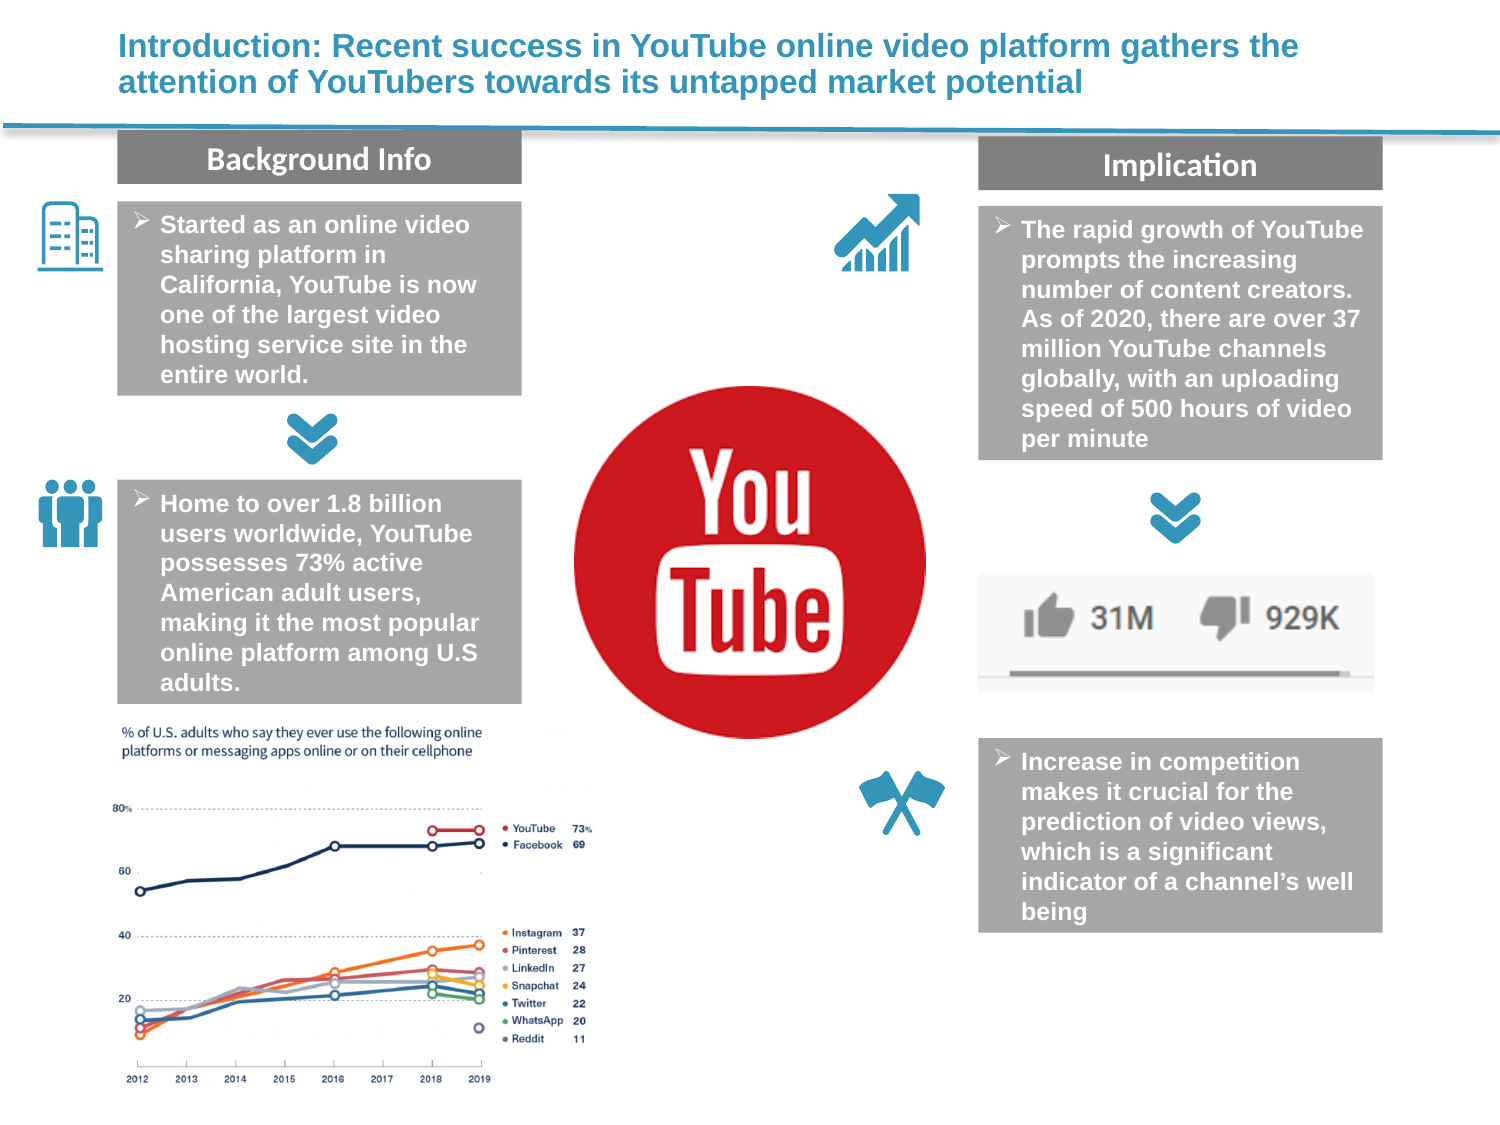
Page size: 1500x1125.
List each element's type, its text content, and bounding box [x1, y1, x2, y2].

text_box [38, 496, 57, 548]
text_box Introduction: Recent success in YouTube online video platform gathers the attention of YouTubers towards its untapped market potential [103, 20, 1397, 110]
text_box [37, 267, 104, 272]
picture [978, 572, 1374, 693]
text_box Home to over 1.8 billion users worldwide, YouTube possesses 73% active American adult users, making it the most popular online platform among U.S adults. [117, 479, 522, 704]
text_box [56, 496, 84, 548]
text_box Increase in competition makes it crucial for the prediction of video views, which is a significant indicator of a channel’s well being [978, 738, 1383, 933]
text_box [889, 235, 898, 272]
text_box [287, 413, 338, 443]
text_box [81, 479, 96, 494]
text_box [45, 479, 59, 494]
text_box [834, 193, 920, 258]
text_box [63, 479, 78, 494]
text_box [866, 248, 875, 272]
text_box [2, 125, 1500, 133]
text_box [841, 260, 851, 272]
text_box [287, 435, 338, 465]
text_box The rapid growth of YouTube prompts the increasing number of content creators. As of 2020, there are over 37 million YouTube channels globally, with an uploading speed of 500 hours of video per minute [978, 205, 1383, 461]
text_box [854, 248, 863, 272]
text_box Started as an online video sharing platform in California, YouTube is now one of the largest video hosting service site in the entire world. [117, 201, 522, 396]
text_box [859, 770, 945, 836]
text_box [877, 247, 886, 272]
text_box [83, 496, 103, 548]
text_box Background Info [116, 133, 523, 185]
picture [111, 386, 926, 1089]
text_box [41, 201, 99, 265]
text_box [1150, 492, 1201, 522]
text_box [901, 224, 909, 272]
text_box Implication [977, 135, 1384, 191]
text_box [1150, 514, 1201, 544]
